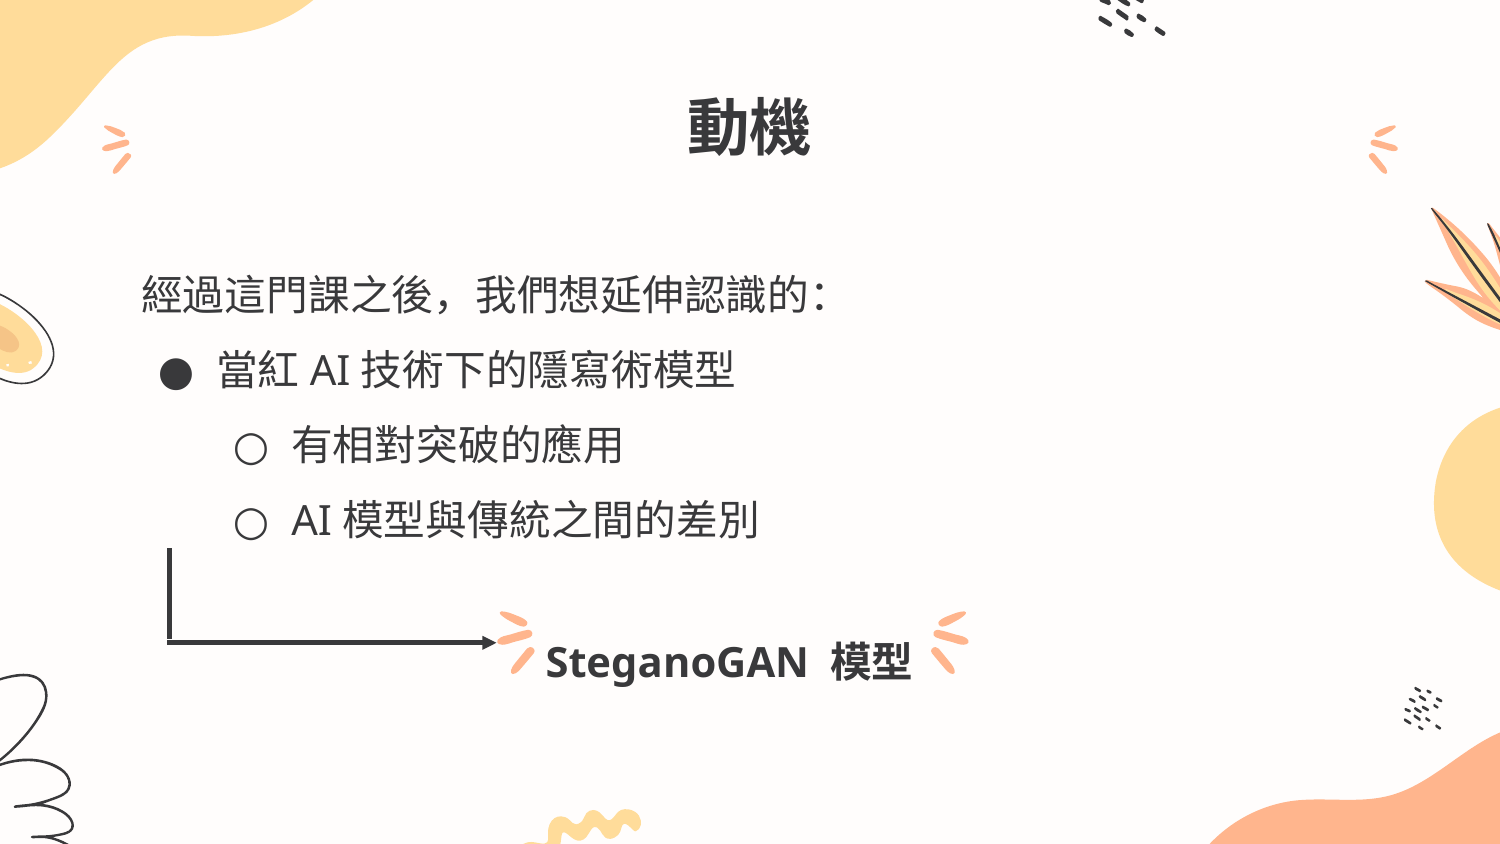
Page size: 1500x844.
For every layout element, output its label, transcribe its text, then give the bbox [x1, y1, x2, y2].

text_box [929, 611, 970, 675]
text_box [496, 611, 537, 675]
subtitle SteganoGAN 模型 [530, 595, 970, 690]
title 動機 [118, 72, 1382, 167]
subtitle 經過這門課之後，我們想延伸認識的： 當紅AI技術下的隱寫術模型 有相對突破的應用 AI模型與傳統之間的差別 [126, 228, 1360, 712]
